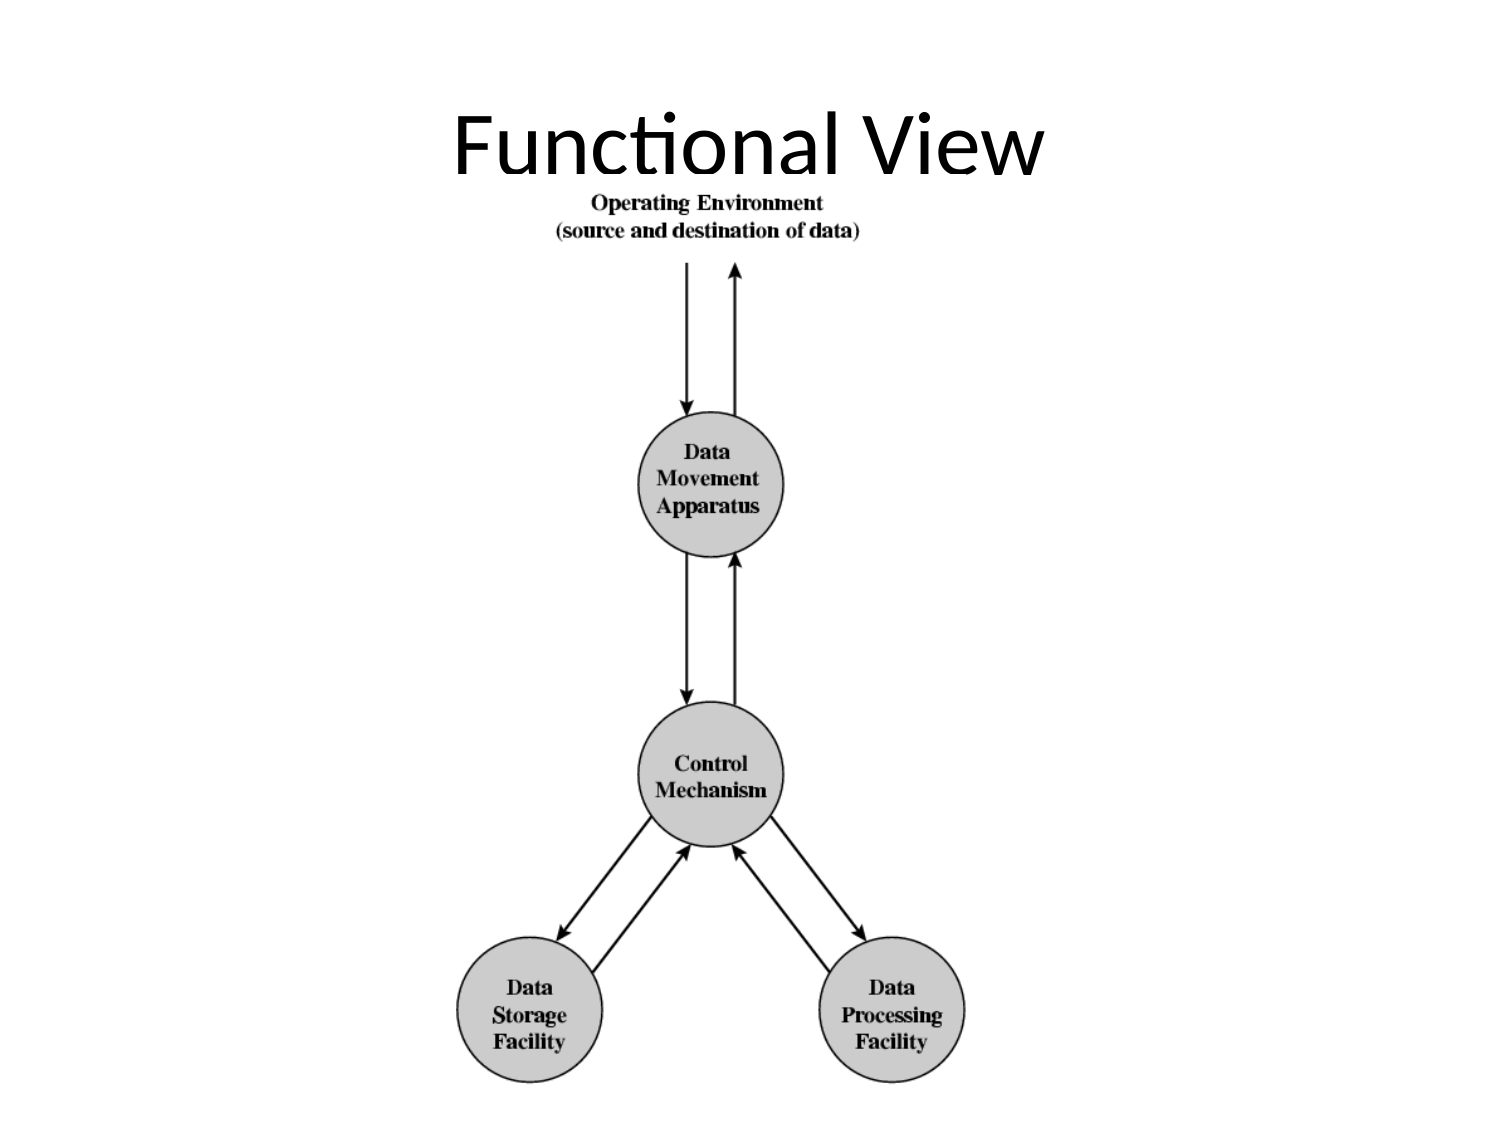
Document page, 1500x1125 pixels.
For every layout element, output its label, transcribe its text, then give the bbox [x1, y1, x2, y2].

picture [442, 174, 967, 1125]
title Functional View [75, 45, 1425, 233]
